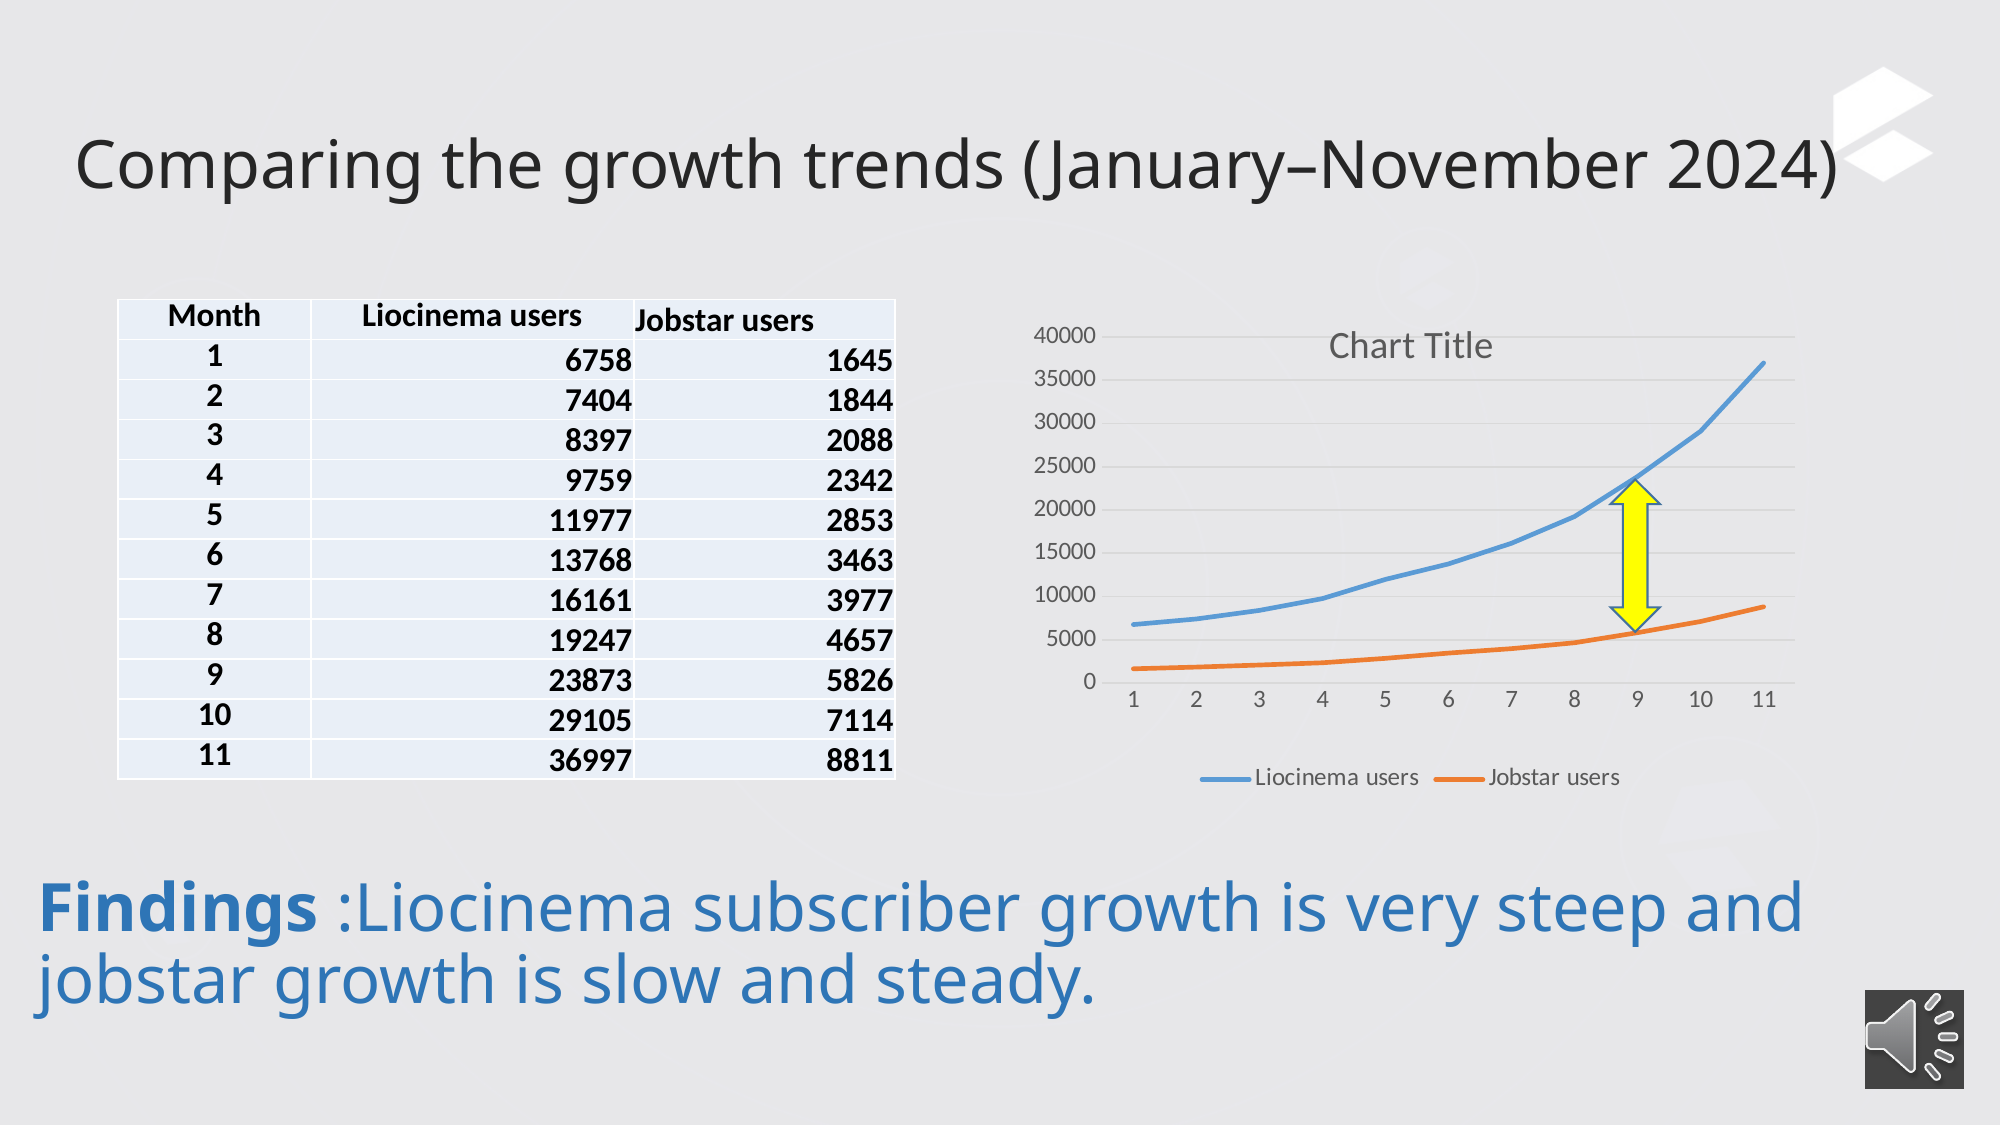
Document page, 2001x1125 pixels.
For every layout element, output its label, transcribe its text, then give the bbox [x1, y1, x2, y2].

table_cell 36997 [312, 740, 633, 778]
title Findings :Liocinema subscriber growth is very steep and jobstar growth is slow and steady. [22, 836, 1963, 1055]
table_header Jobstar users [635, 300, 894, 339]
table_cell 4657 [635, 620, 894, 658]
table_cell 8397 [312, 420, 633, 459]
table_header Month [119, 300, 310, 339]
table_cell 6 [119, 540, 310, 578]
table_cell 23873 [312, 660, 633, 698]
table_cell 3463 [635, 540, 894, 578]
table_cell 6758 [312, 340, 633, 379]
table_cell 1 [119, 340, 310, 379]
table_cell 4 [119, 460, 310, 498]
table_cell 11977 [312, 500, 633, 538]
chart [1012, 299, 1810, 799]
table_header Liocinema users [312, 300, 633, 339]
table_cell 3 [119, 420, 310, 459]
table_cell 7114 [635, 700, 894, 738]
table_cell 5 [119, 500, 310, 538]
table_cell 1645 [635, 340, 894, 379]
table_cell 2853 [635, 500, 894, 538]
table_cell 7 [119, 580, 310, 618]
table_cell 10 [119, 700, 310, 738]
table_cell 2 [119, 380, 310, 419]
table_cell 3977 [635, 580, 894, 618]
table_cell 9759 [312, 460, 633, 498]
picture [1864, 989, 1965, 1090]
table_cell 5826 [635, 660, 894, 698]
table_cell 11 [119, 740, 310, 778]
table_cell 29105 [312, 700, 633, 738]
text_box Comparing the growth trends (January–November 2024) [59, 84, 2000, 244]
table_cell 13768 [312, 540, 633, 578]
table_cell 1844 [635, 380, 894, 419]
table_cell 2088 [635, 420, 894, 459]
table_cell 8 [119, 620, 310, 658]
table_cell 8811 [635, 740, 894, 778]
table_cell 19247 [312, 620, 633, 658]
table_cell 9 [119, 660, 310, 698]
table_cell 2342 [635, 460, 894, 498]
table_cell 16161 [312, 580, 633, 618]
table_cell 7404 [312, 380, 633, 419]
